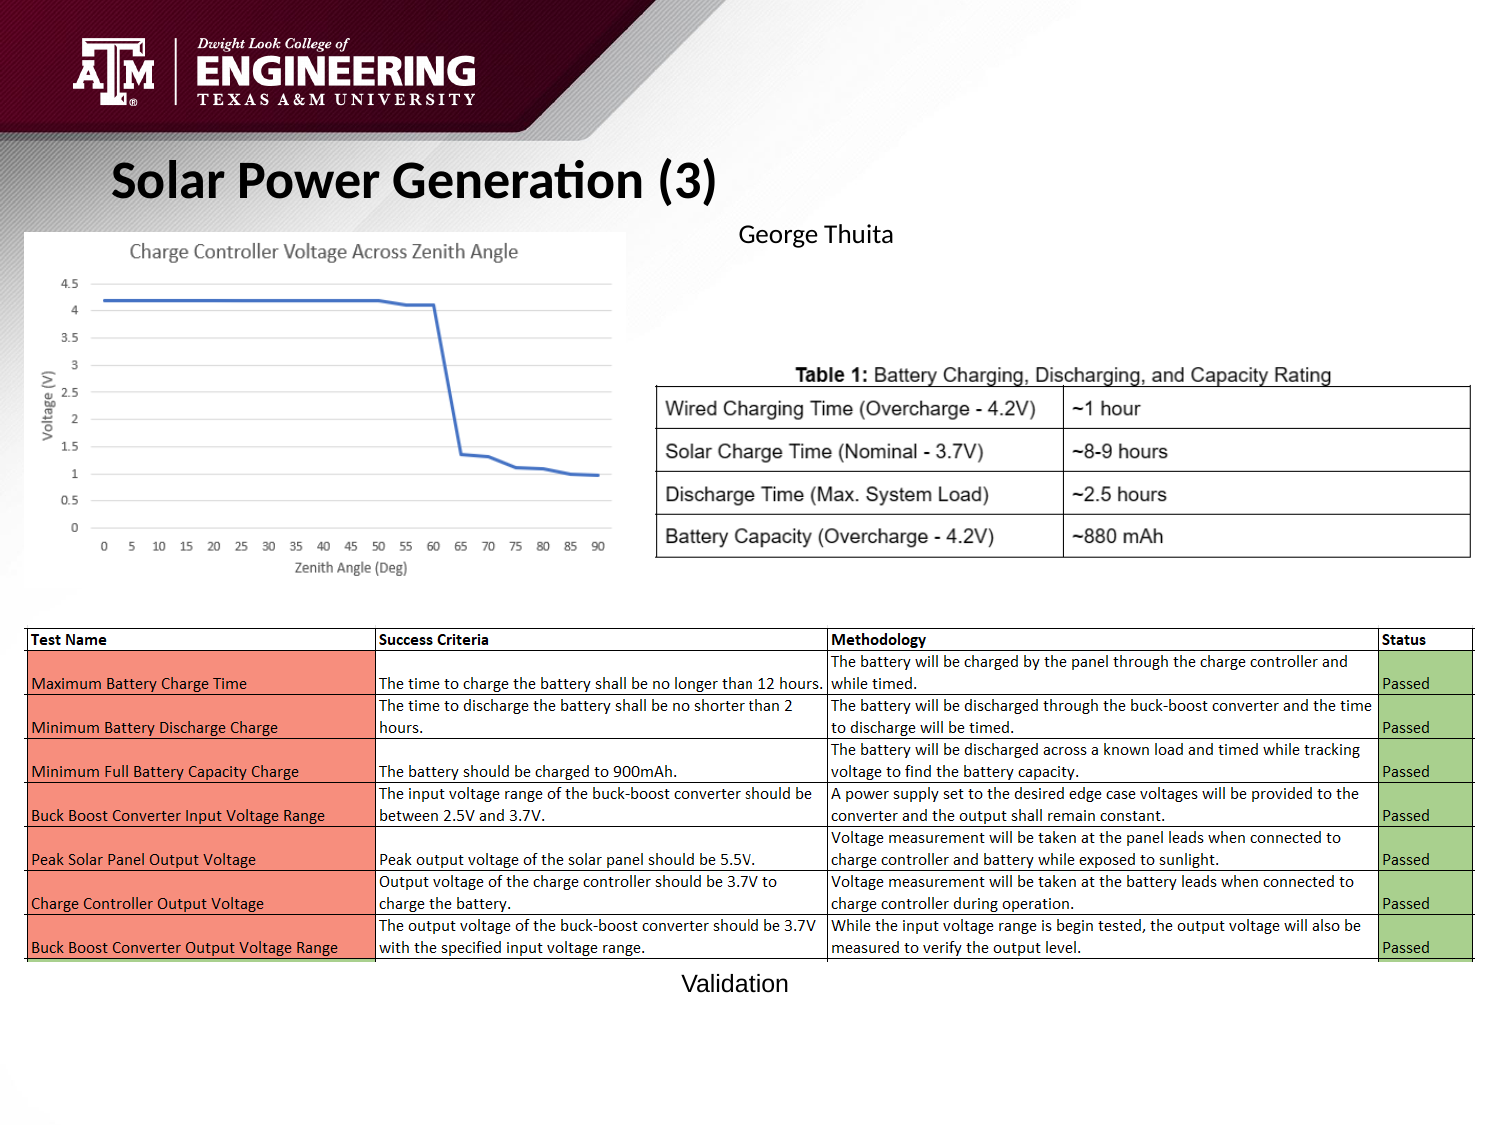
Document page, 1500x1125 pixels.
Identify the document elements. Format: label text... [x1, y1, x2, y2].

text_box Solar Power Generation (3) George Thuita [50, 137, 1425, 258]
text_box Validation [666, 970, 1021, 1013]
picture [0, 0, 1500, 1125]
